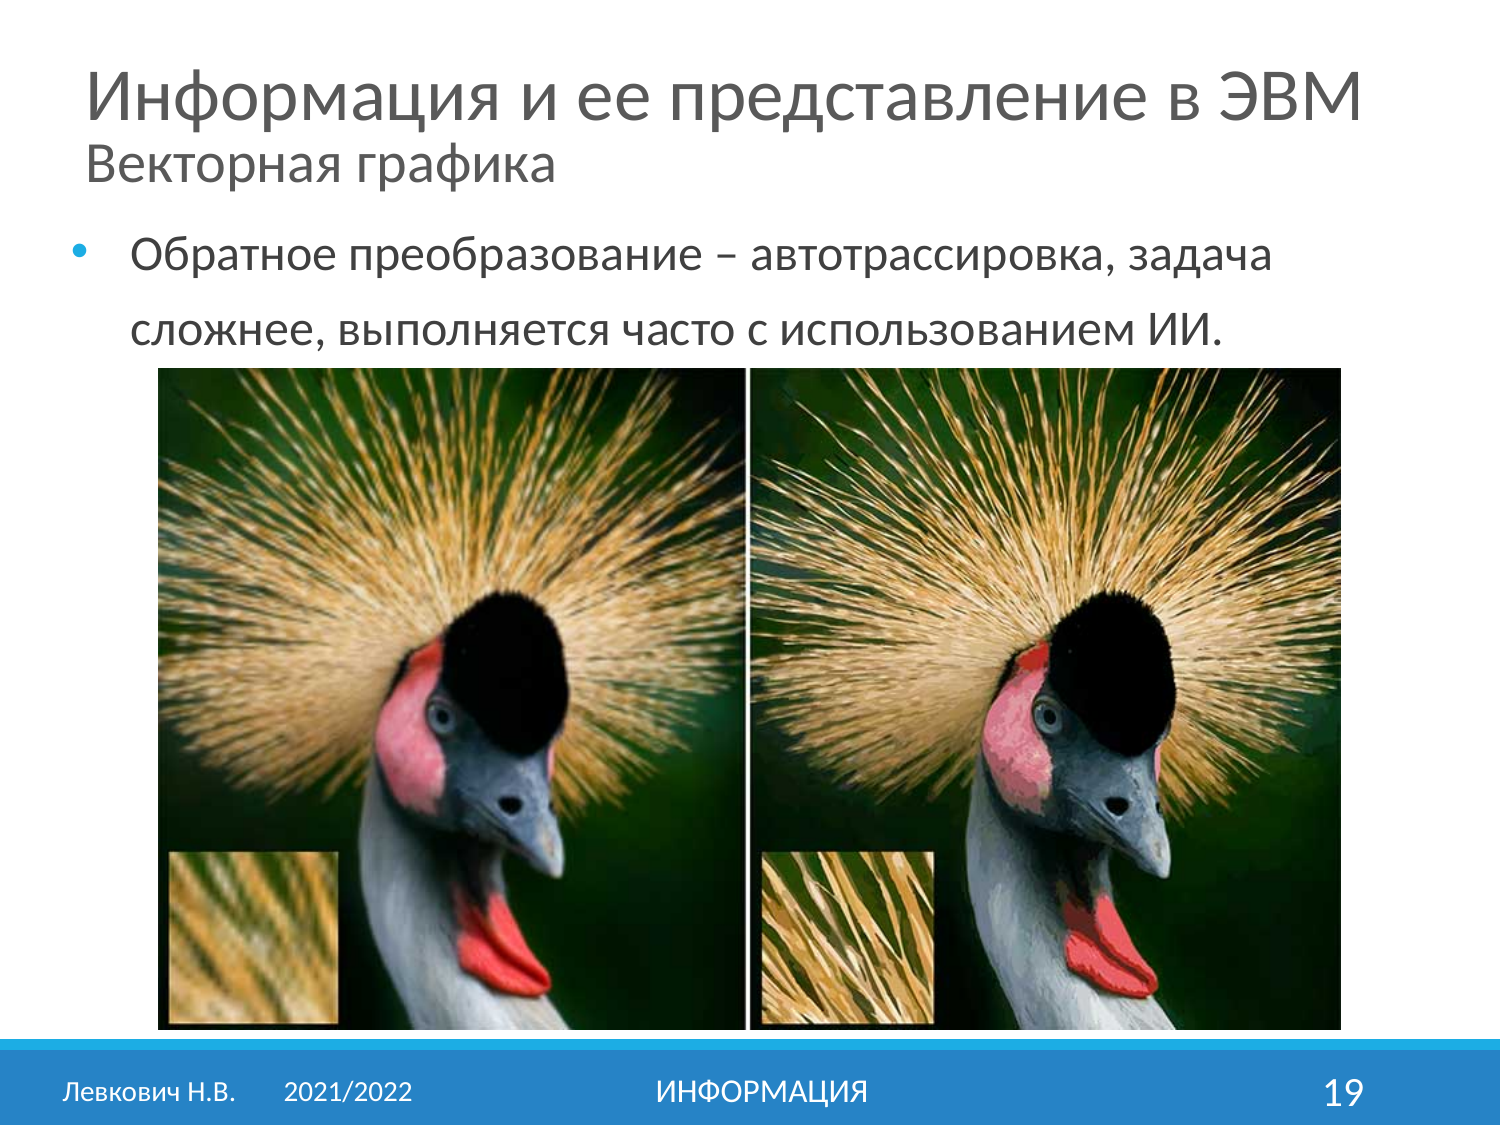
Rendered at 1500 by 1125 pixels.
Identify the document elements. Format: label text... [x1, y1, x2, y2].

slide_number Левкович Н.В. 2021/2022 [47, 1059, 440, 1120]
picture [158, 368, 1342, 1031]
footer информация [453, 1059, 1072, 1120]
text_box Обратное преобразование – автотрассировка, задача сложнее, выполняется часто с использованием ИИ. [70, 217, 1430, 369]
text_box Информация и ее представление в ЭВМ Векторная графика [70, 36, 1465, 217]
slide_number 19 [1218, 1059, 1380, 1120]
